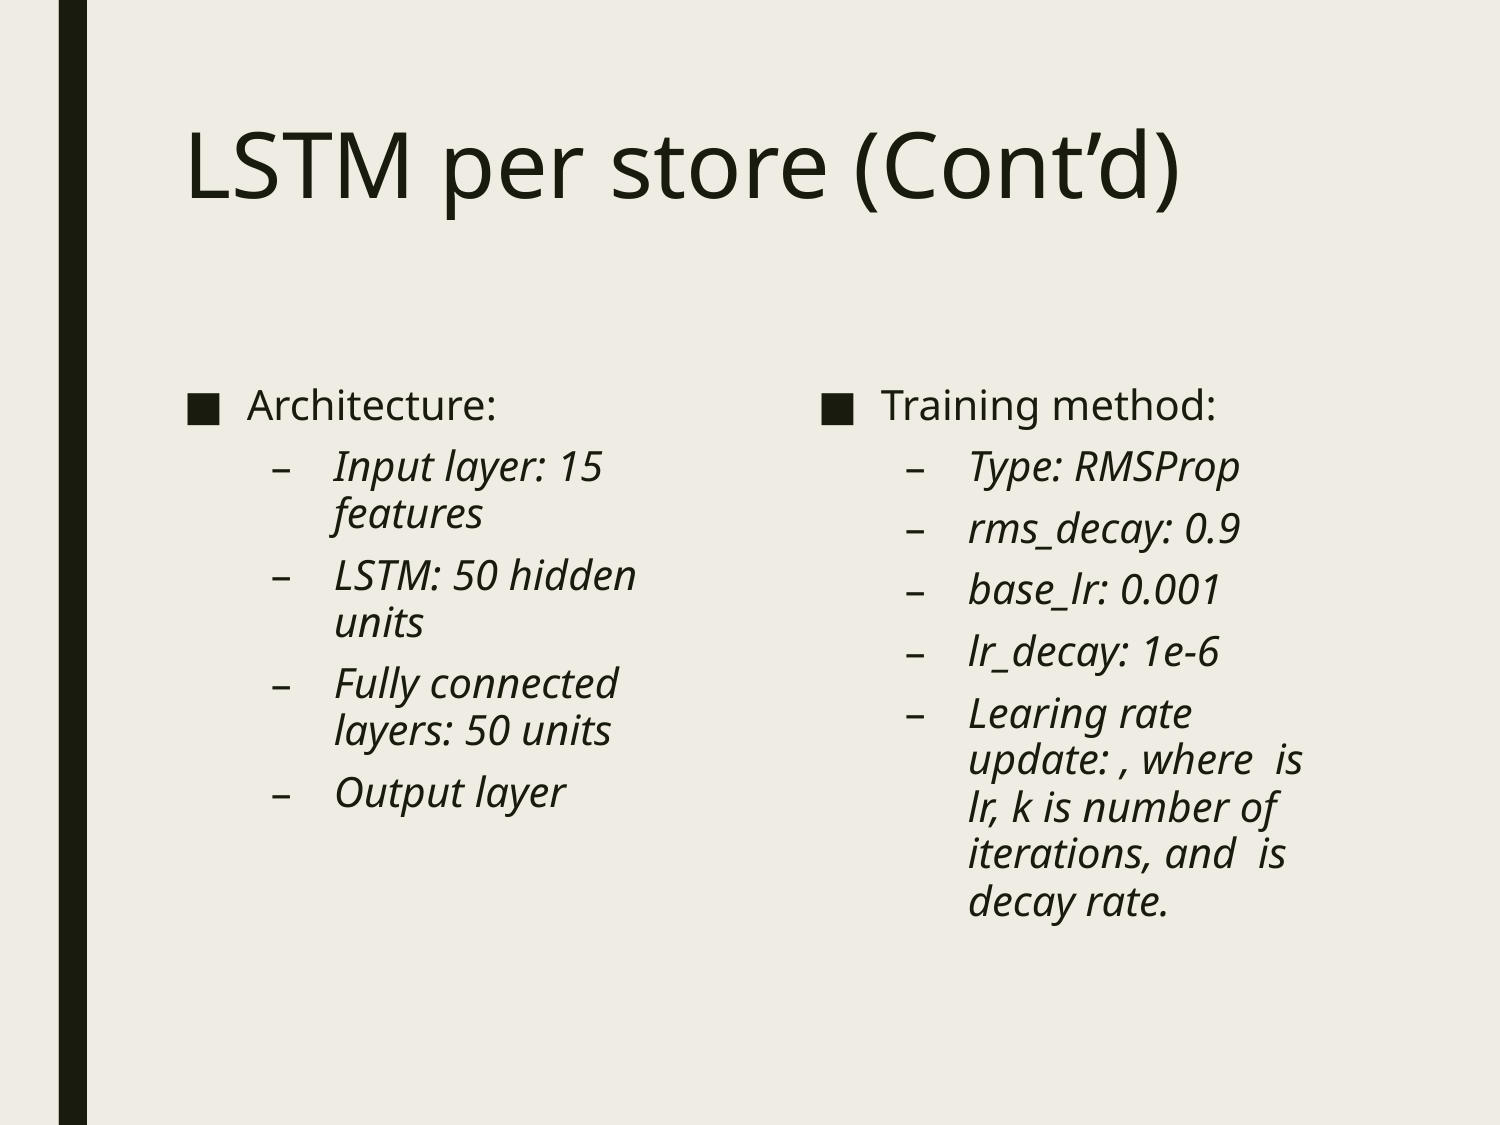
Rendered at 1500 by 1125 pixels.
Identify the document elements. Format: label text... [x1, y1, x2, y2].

title LSTM per store (Cont’d) [168, 112, 1351, 357]
list Architecture: Input layer: 15 features LSTM: 50 hidden units Fully connected layers: 50 units Output layer [168, 375, 716, 963]
